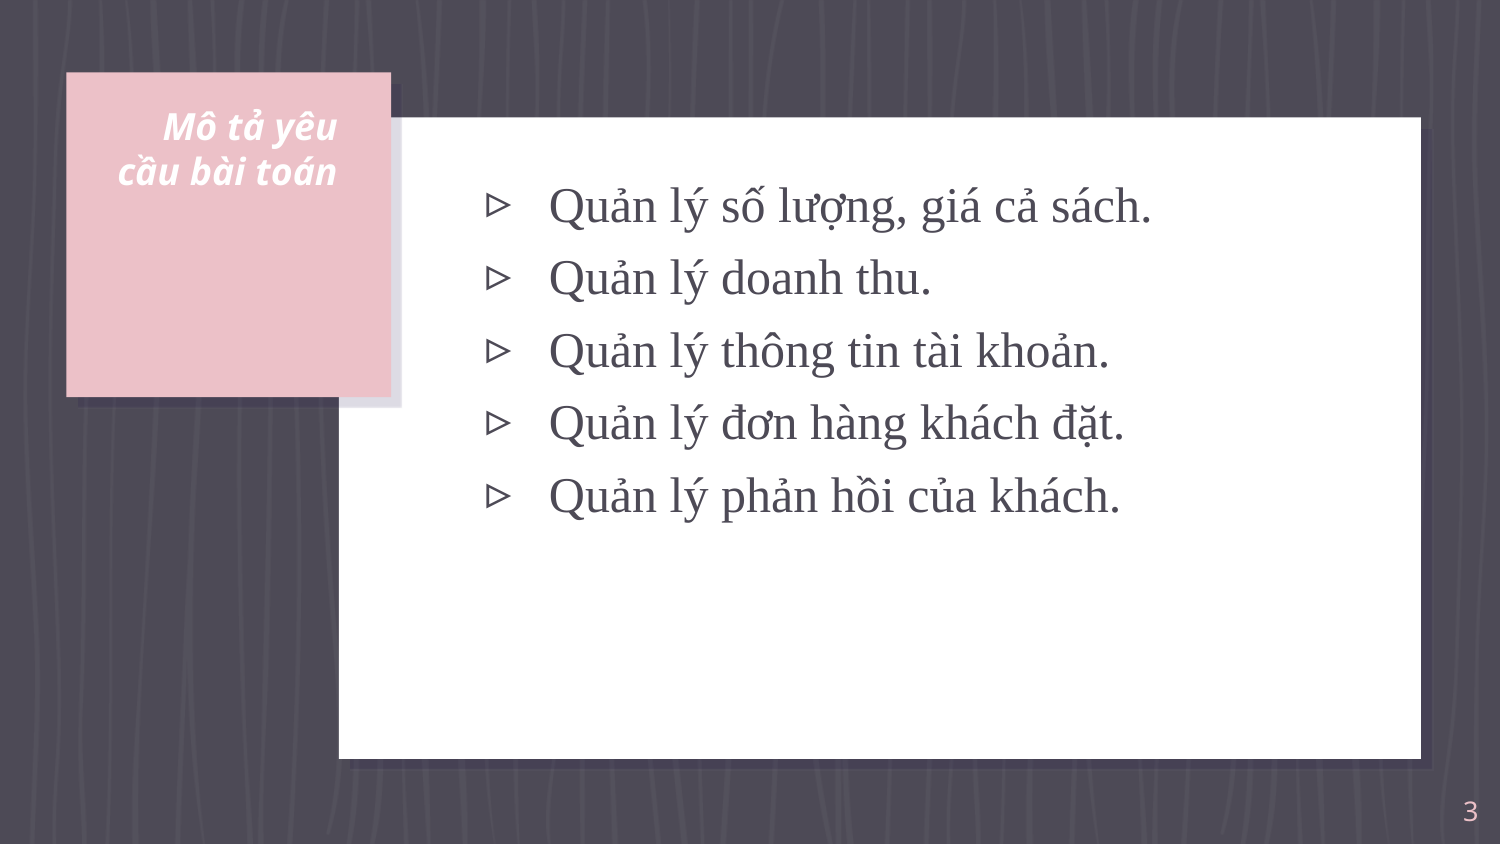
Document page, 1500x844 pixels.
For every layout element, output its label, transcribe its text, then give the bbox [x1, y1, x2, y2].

title Mô tả yêu cầu bài toán [88, 87, 354, 229]
list Quản lý số lượng, giá cả sách. Quản lý doanh thu. Quản lý thông tin tài khoản. Quản lý đơn hàng khách đặt. Quản lý phản hồi của khách. [459, 157, 1362, 689]
slide_number 3 [1403, 779, 1494, 844]
